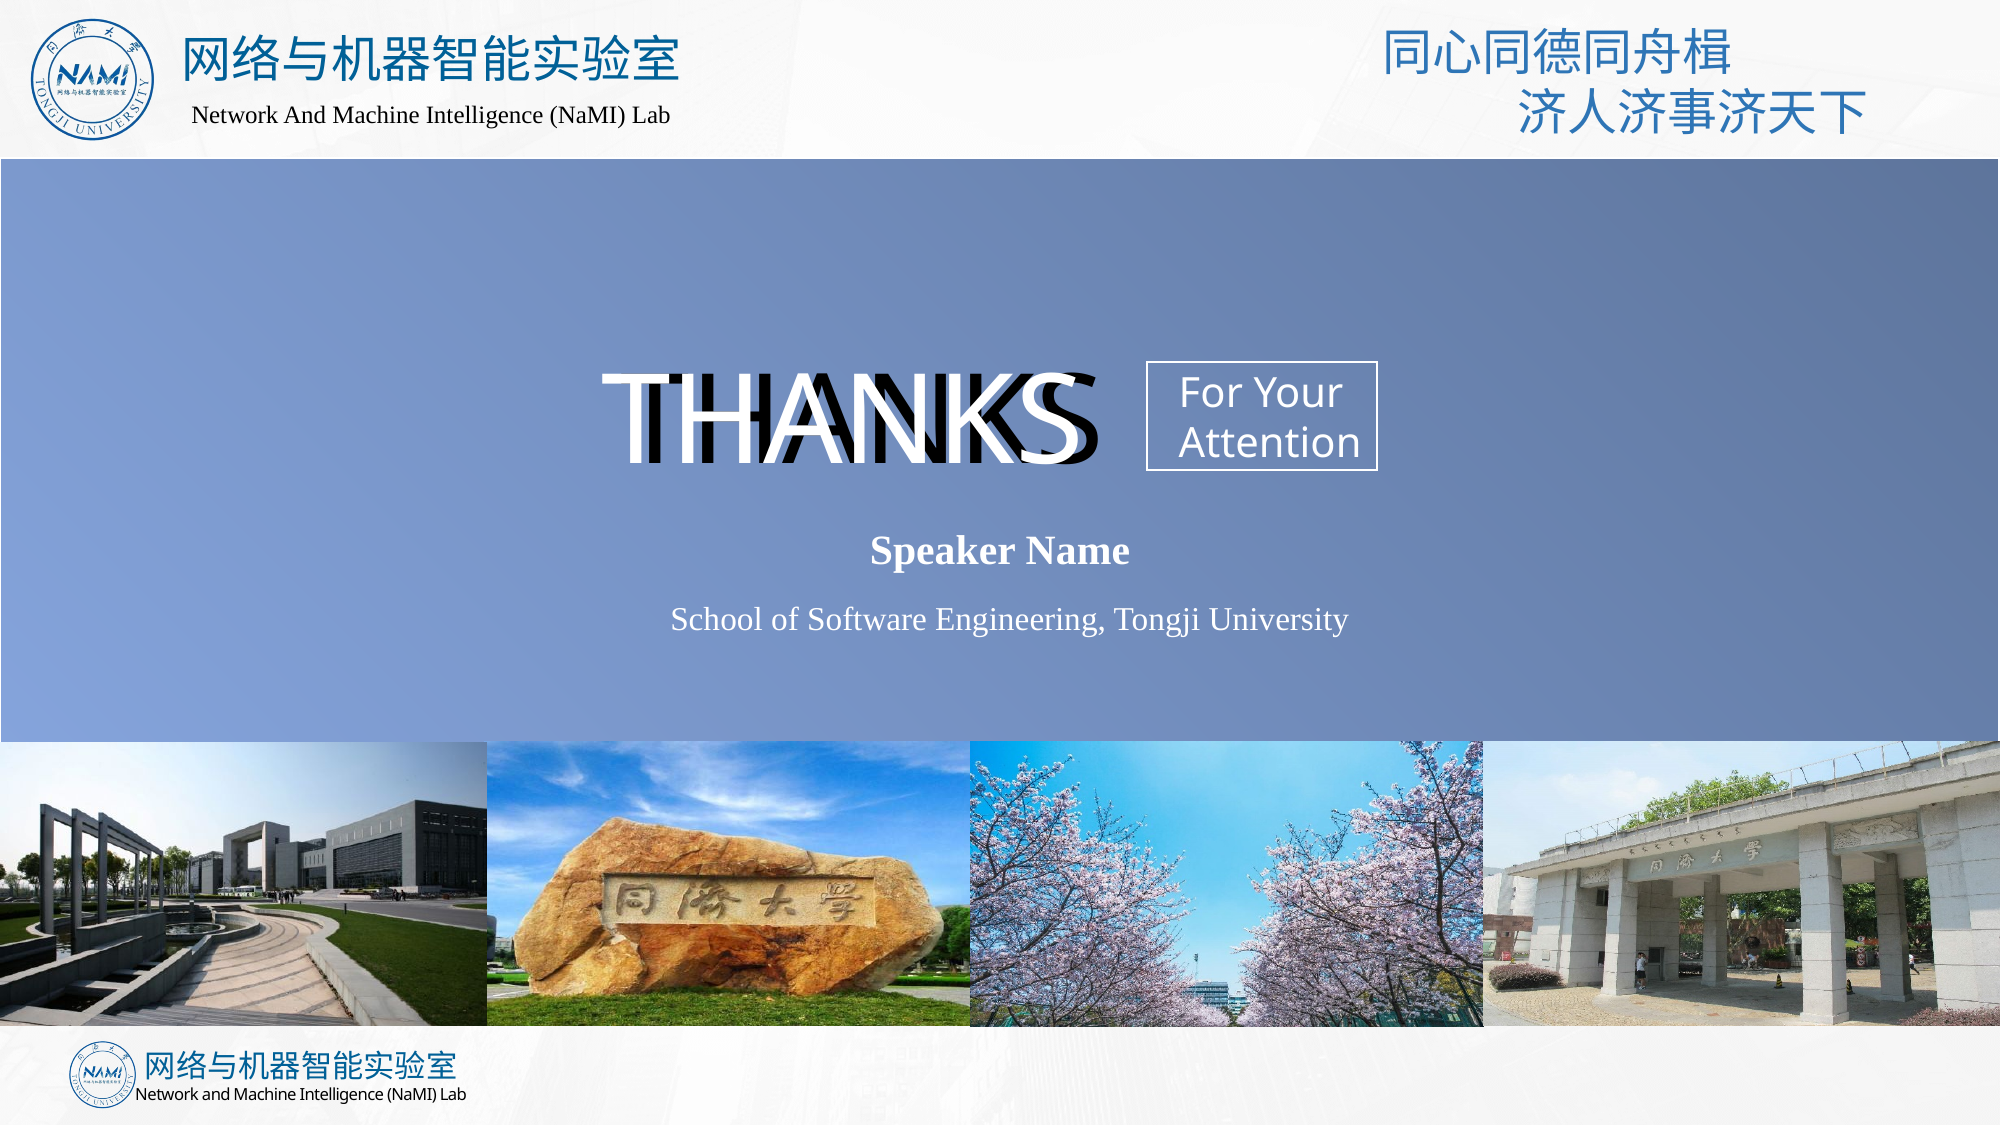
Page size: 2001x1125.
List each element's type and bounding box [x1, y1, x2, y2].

picture [10, 11, 180, 147]
picture [0, 741, 2000, 1027]
picture [58, 1037, 150, 1112]
